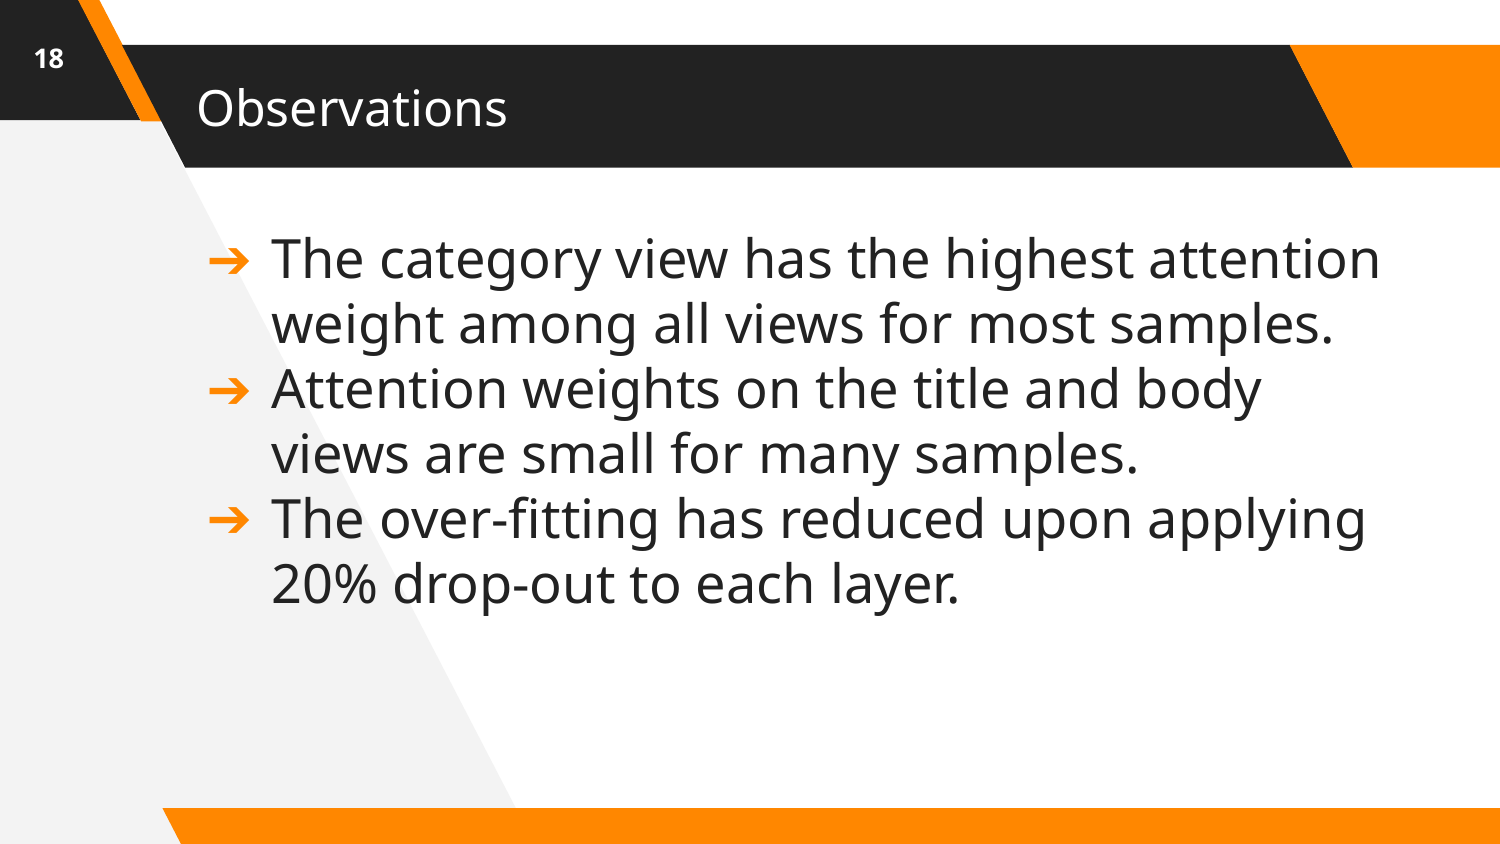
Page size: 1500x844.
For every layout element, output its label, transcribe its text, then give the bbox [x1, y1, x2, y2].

list The category view has the highest attention weight among all views for most samples. Attention weights on the title and body views are small for many samples. The over-fitting has reduced upon applying 20% drop-out to each layer. [181, 209, 1425, 808]
slide_number ‹#› [0, 0, 98, 121]
title Observations [181, 45, 1285, 169]
